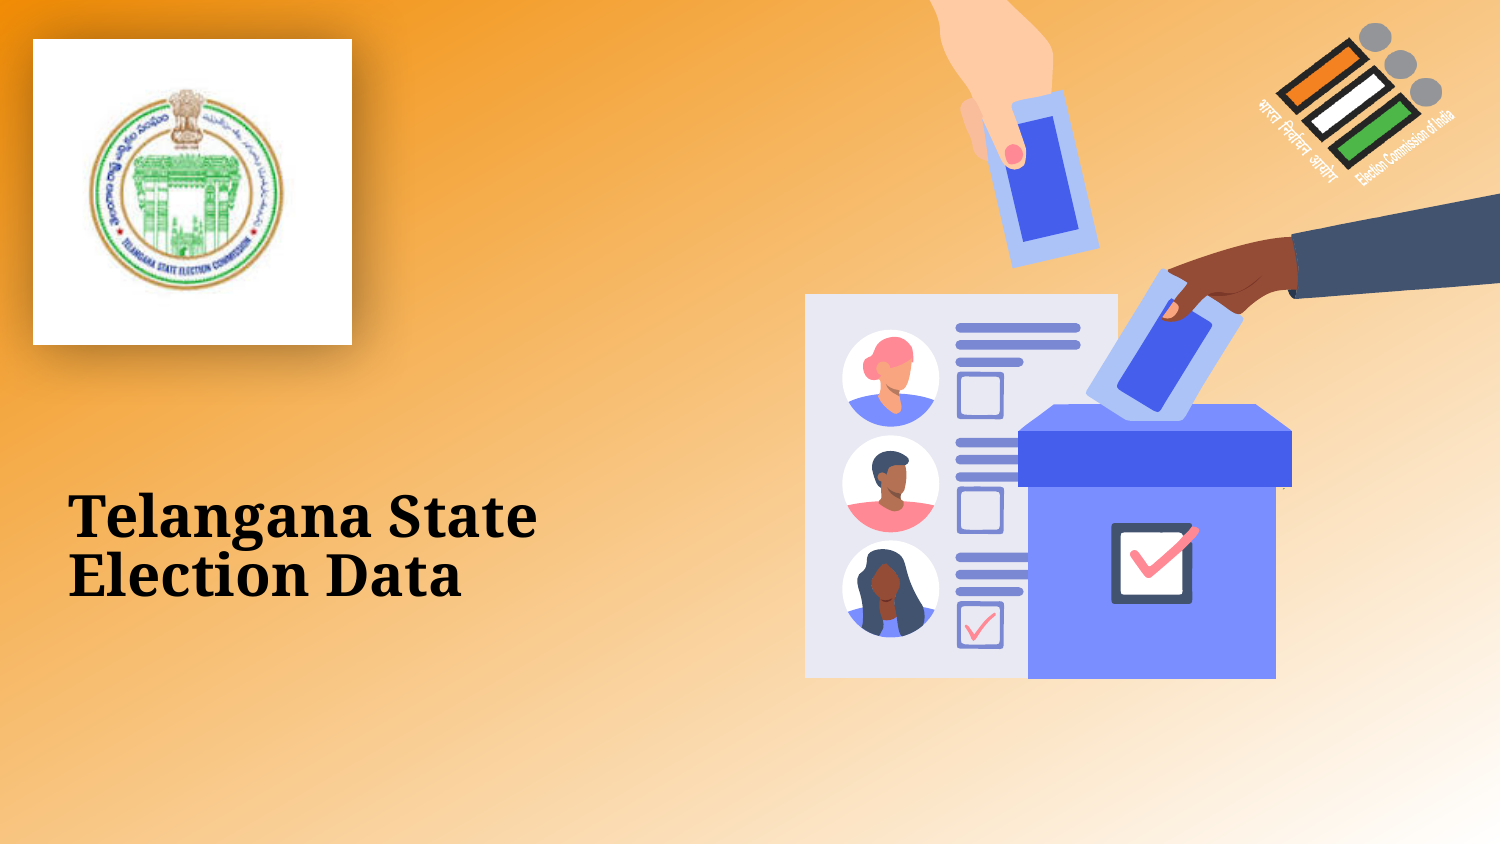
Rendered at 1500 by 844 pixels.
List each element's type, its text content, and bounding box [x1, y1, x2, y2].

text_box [804, 0, 1500, 680]
picture [1235, 10, 1481, 208]
title Telangana State Election Data [53, 354, 612, 744]
picture [32, 39, 353, 345]
